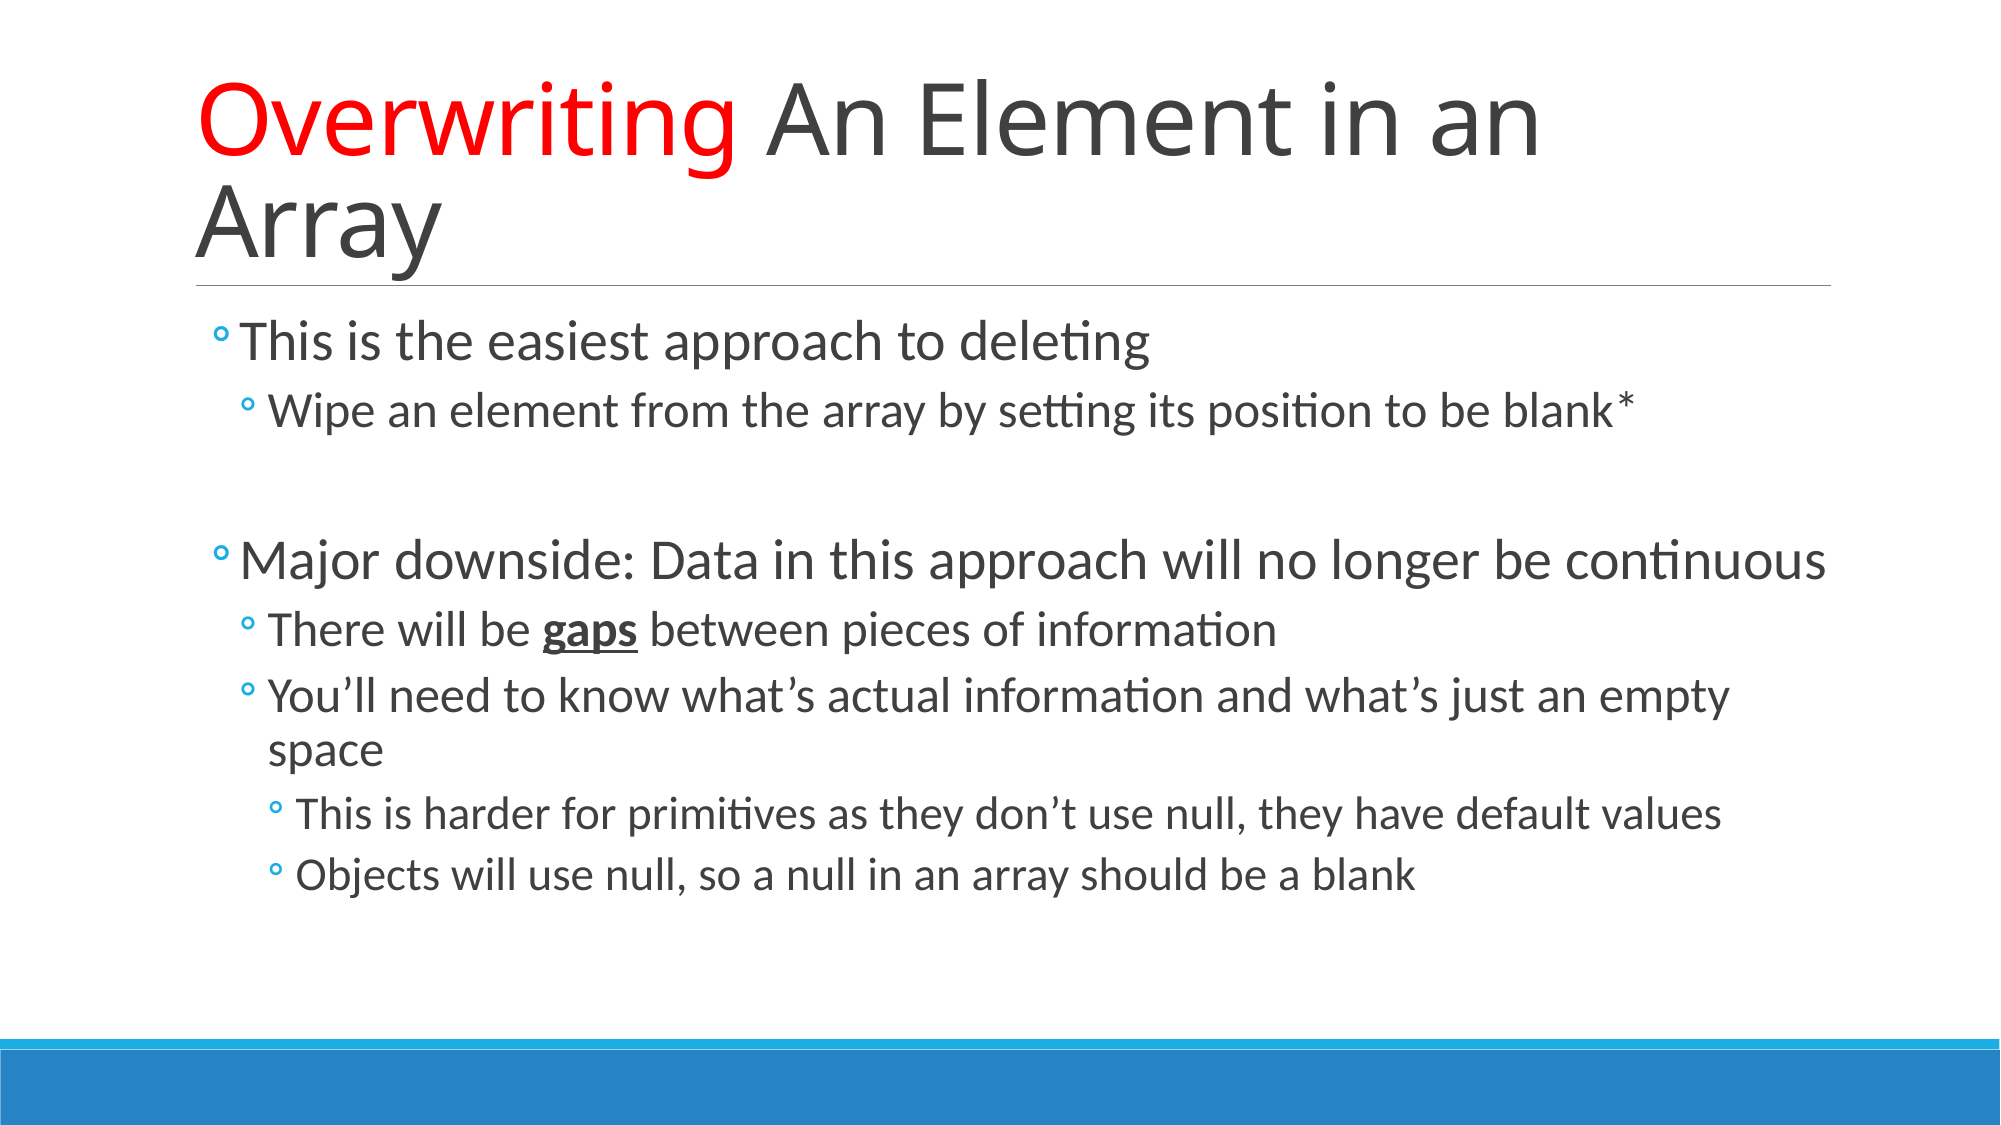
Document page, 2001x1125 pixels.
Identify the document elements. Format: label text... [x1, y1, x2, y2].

list This is the easiest approach to deleting Wipe an element from the array by setting its position to be blank* Major downside: Data in this approach will no longer be continuous There will be gaps between pieces of information You’ll need to know what’s actual information and what’s just an empty space This is harder for primitives as they don’t use null, they have default values Objects will use null, so a null in an array should be a blank [180, 302, 1830, 963]
title Overwriting An Element in an Array [180, 47, 1830, 285]
